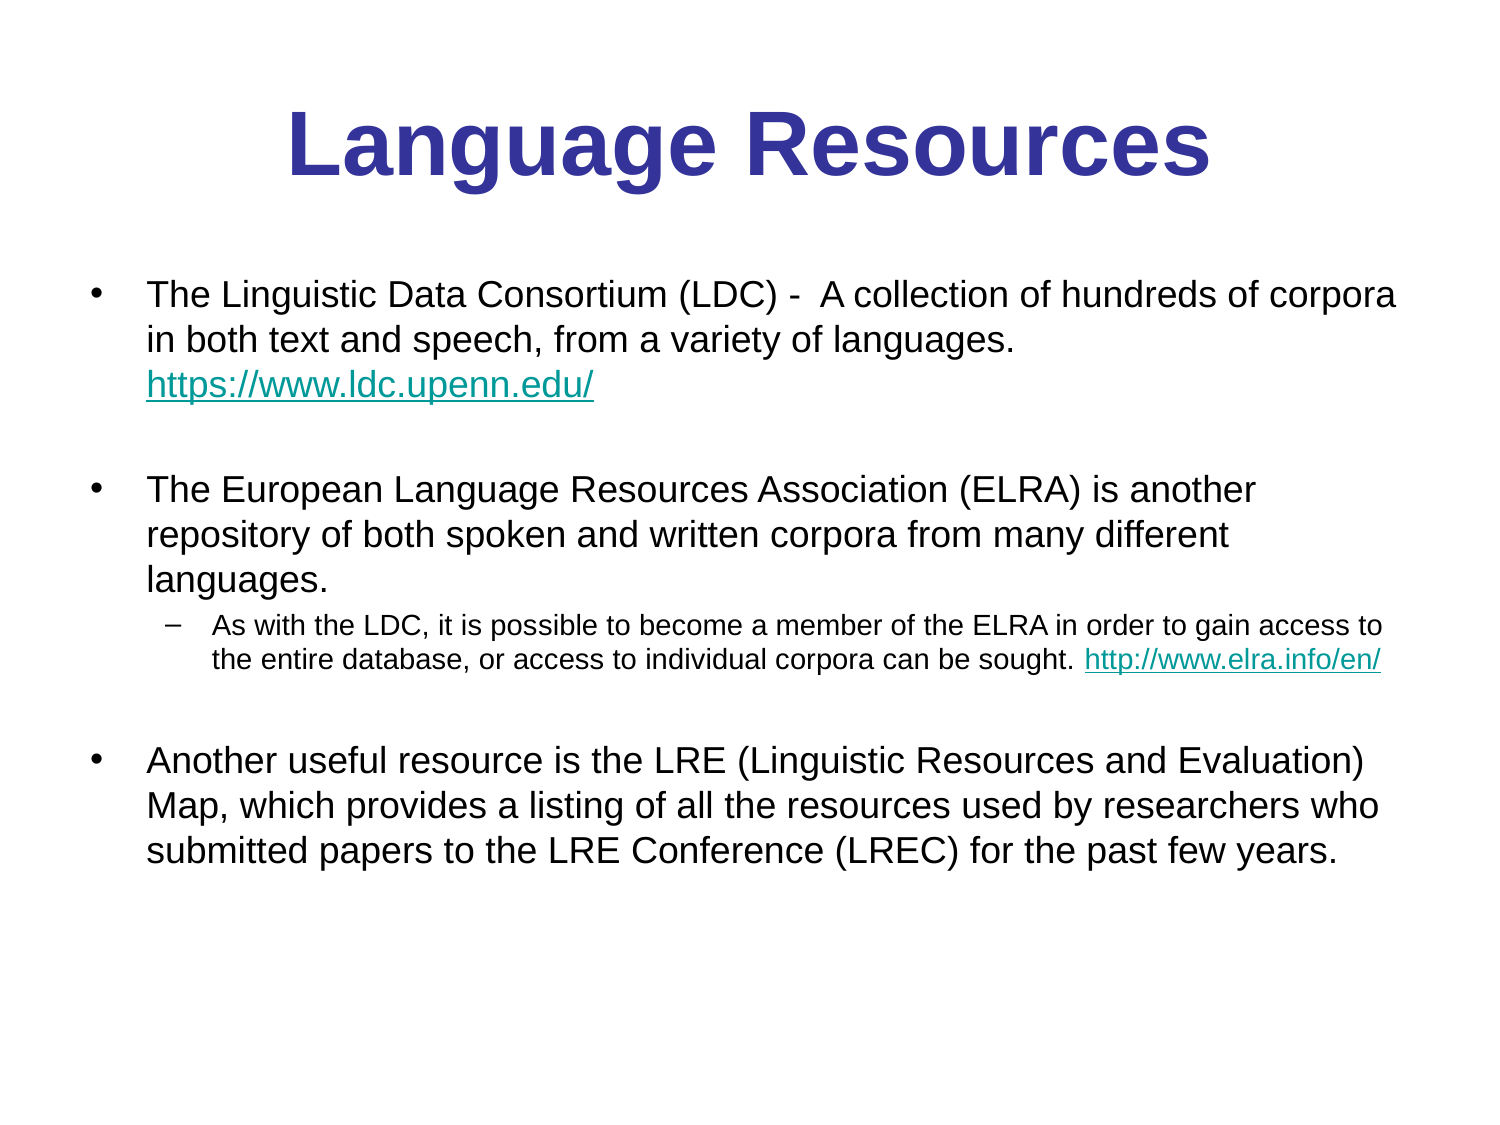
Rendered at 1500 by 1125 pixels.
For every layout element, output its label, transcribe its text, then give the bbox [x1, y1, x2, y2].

title Language Resources [75, 45, 1425, 233]
list The Linguistic Data Consortium (LDC) - A collection of hundreds of corpora in both text and speech, from a variety of languages. https://www.ldc.upenn.edu/ The European Language Resources Association (ELRA) is another repository of both spoken and written corpora from many different languages. As with the LDC, it is pos­sible to become a member of the ELRA in order to gain access to the entire database, or access to individual corpora can be sought. http://www.elra.info/en/ Another useful resource is the LRE (Linguistic Resources and Evaluation) Map, which provides a listing of all the resources used by researchers who submitted papers to the LRE Conference (LREC) for the past few years. [75, 262, 1425, 1005]
